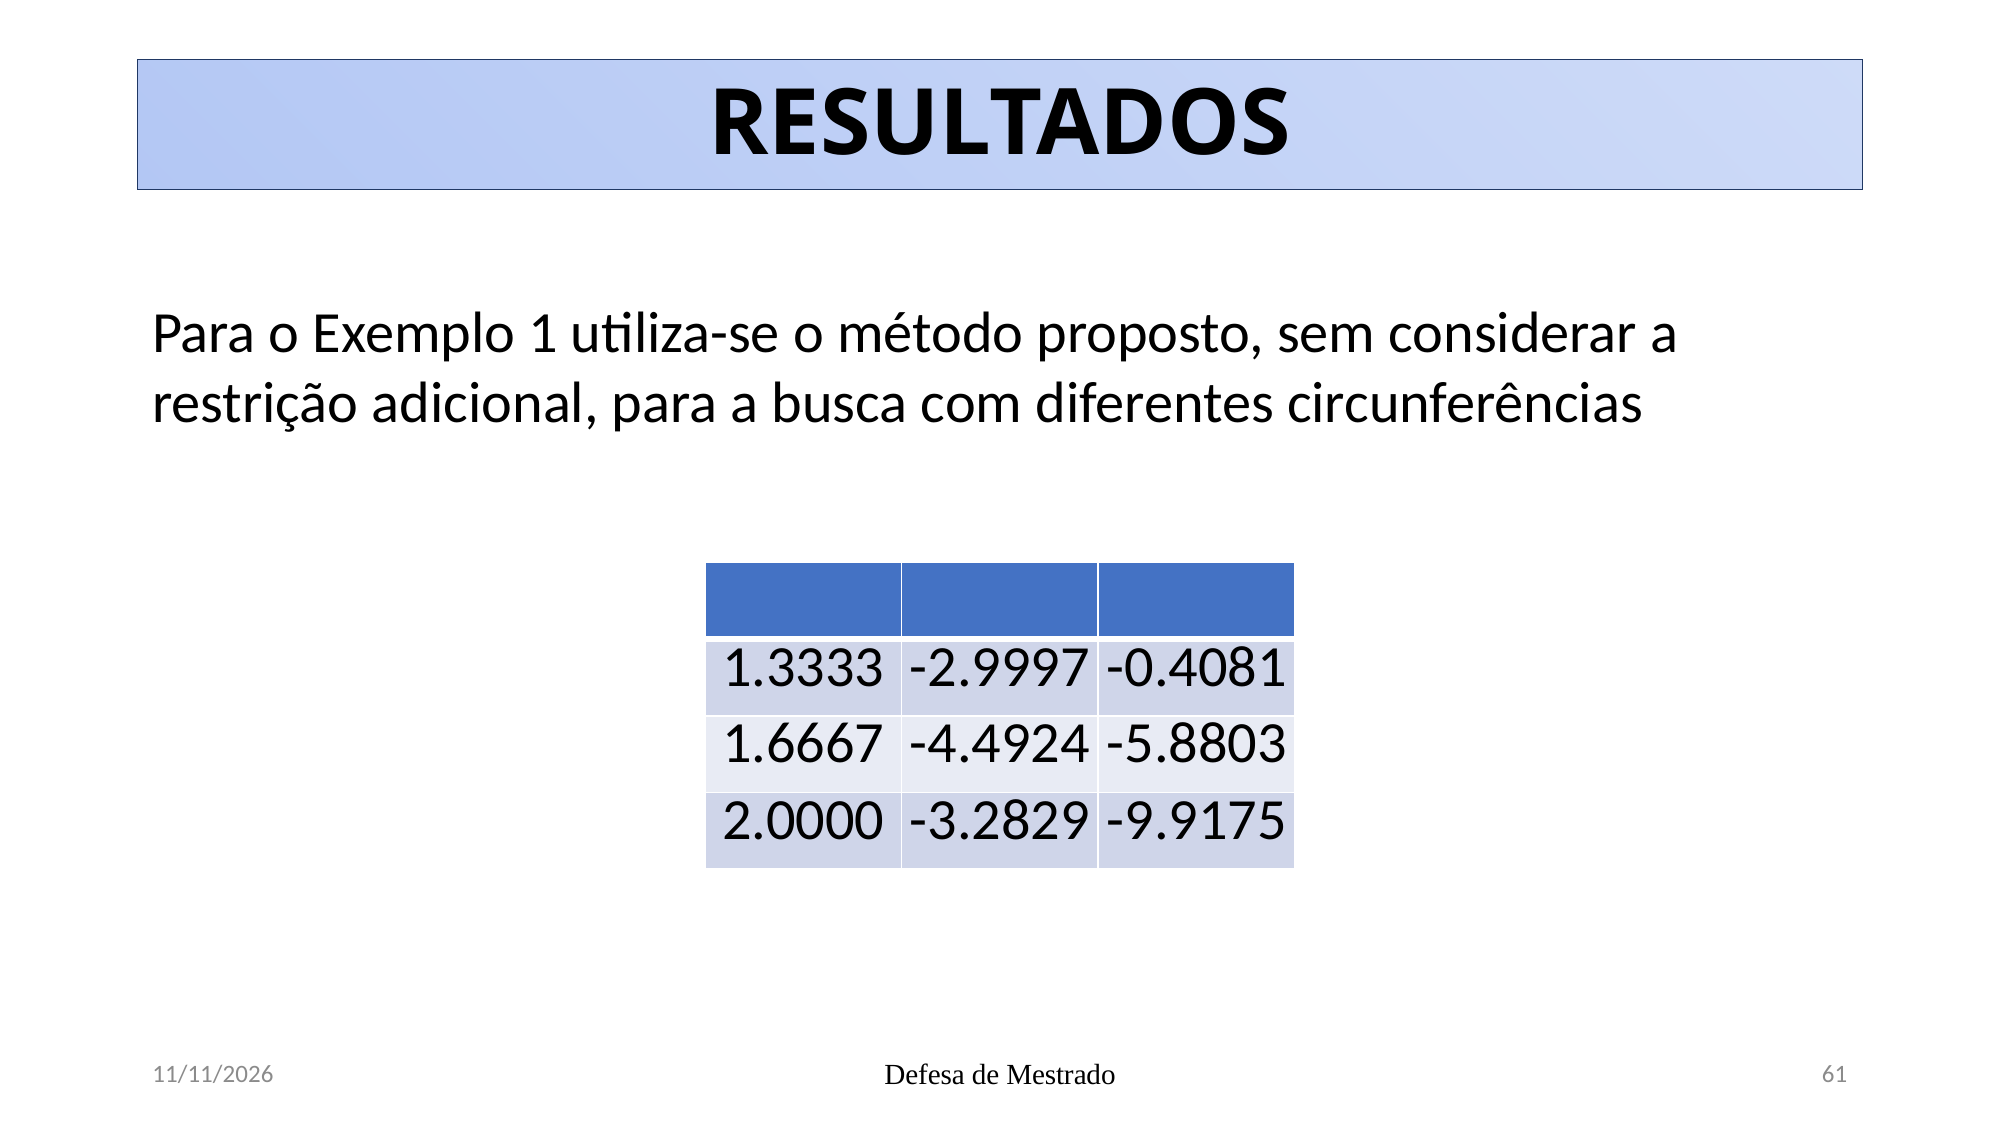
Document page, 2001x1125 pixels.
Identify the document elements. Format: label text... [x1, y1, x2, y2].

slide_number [137, 1042, 588, 1103]
slide_number 61 [1412, 1042, 1863, 1103]
title RESULTADOS [137, 59, 1863, 190]
footer Defesa de Mestrado [662, 1042, 1338, 1103]
